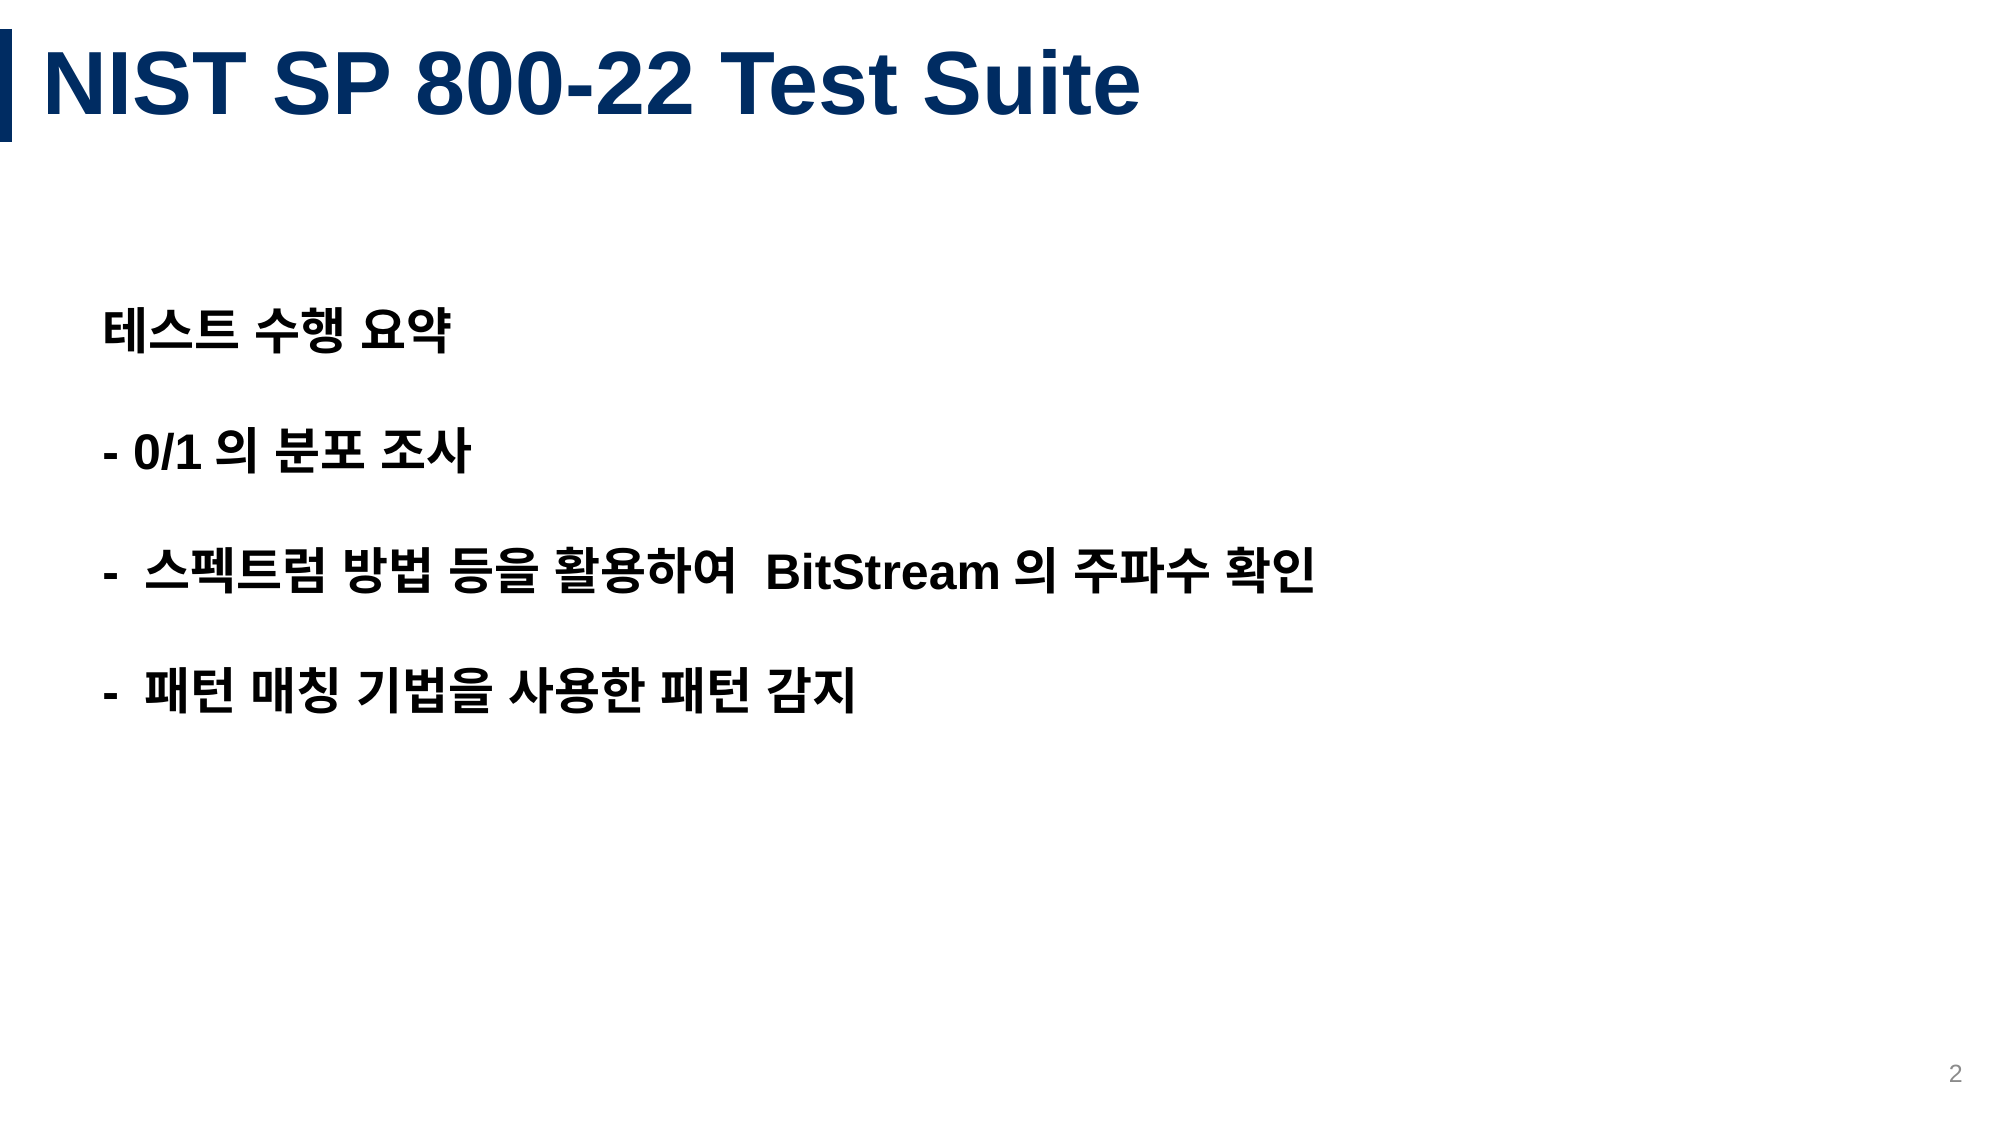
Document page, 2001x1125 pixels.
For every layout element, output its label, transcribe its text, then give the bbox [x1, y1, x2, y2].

title NIST SP 800-22 Test Suite [27, 28, 2000, 142]
text_box 테스트 수행 요약 - 0/1의 분포 조사 - 스펙트럼 방법 등을 활용하여 BitStream의 주파수 확인 - 패턴 매칭 기법을 사용한 패턴 감지 [87, 232, 1478, 728]
slide_number 2 [1527, 1042, 1978, 1103]
